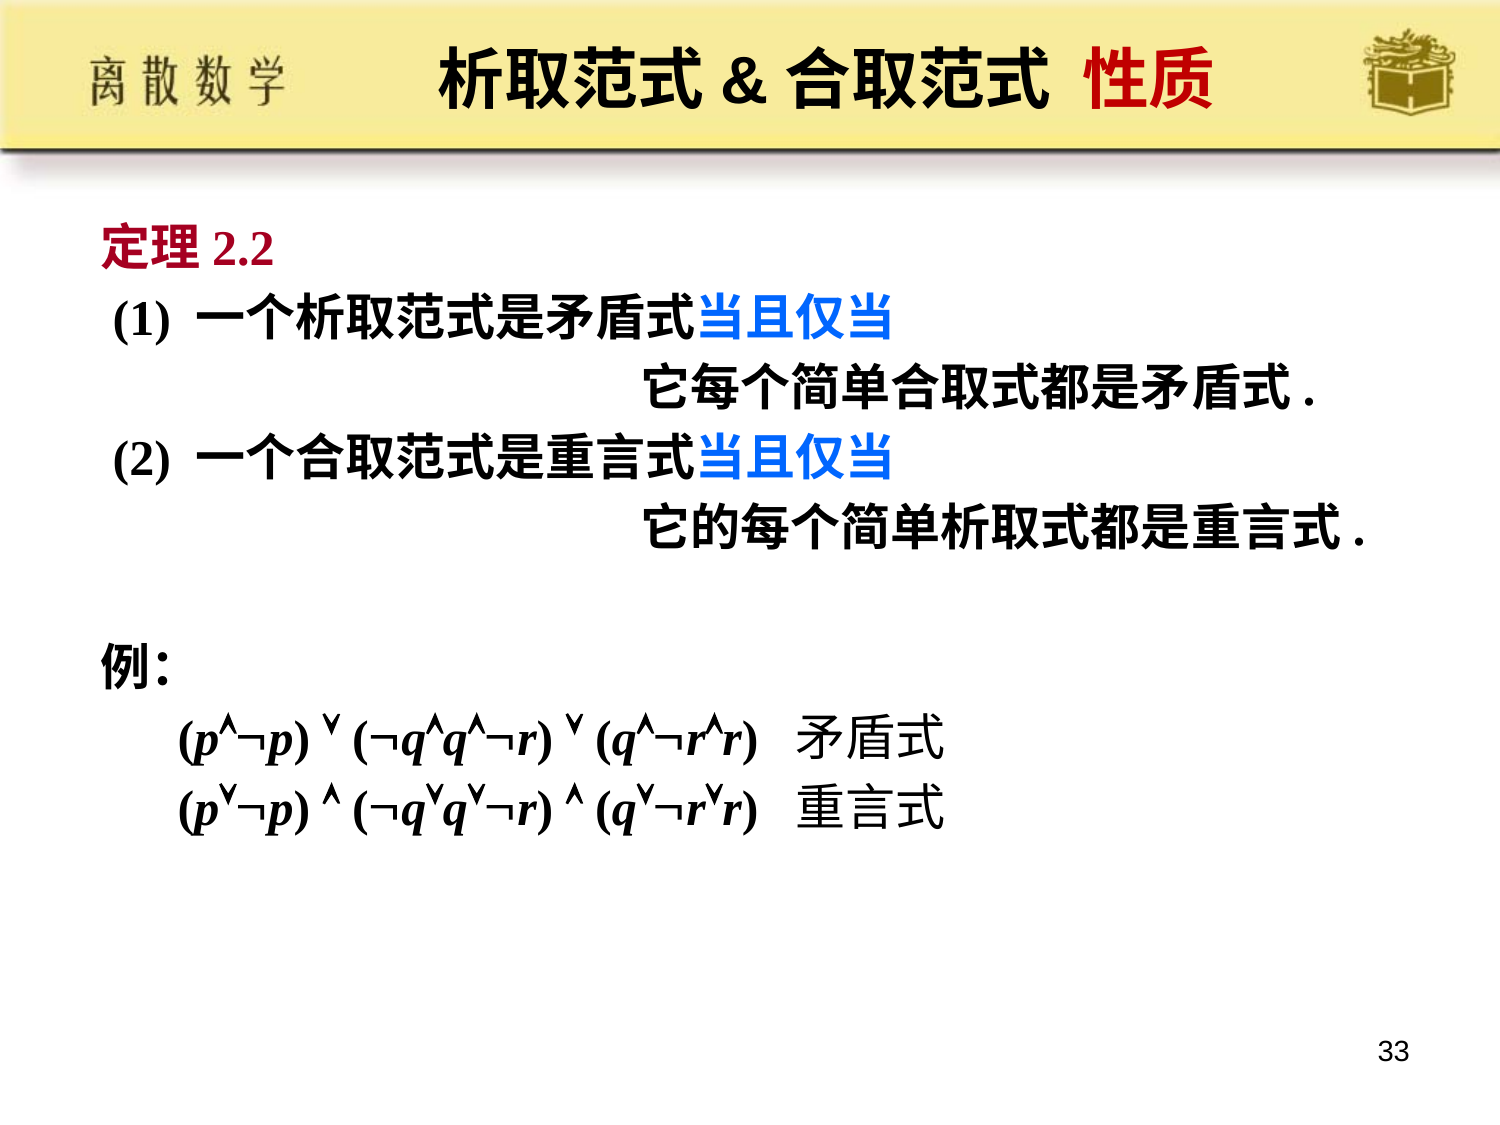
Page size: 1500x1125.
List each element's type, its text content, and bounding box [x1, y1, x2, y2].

title 析取范式&合取范式 性质 [324, 42, 1329, 112]
picture [0, 0, 1500, 1125]
list 定理2.2 (1) 一个析取范式是矛盾式当且仅当 它每个简单合取式都是矛盾式. (2) 一个合取范式是重言式当且仅当 它的每个简单析取式都是重言式. 例： (pp)  (qqr)  (qrr) 矛盾式 (pp)  (qqr)  (qrr) 重言式 [85, 208, 1436, 905]
slide_number 33 [1074, 1024, 1425, 1103]
